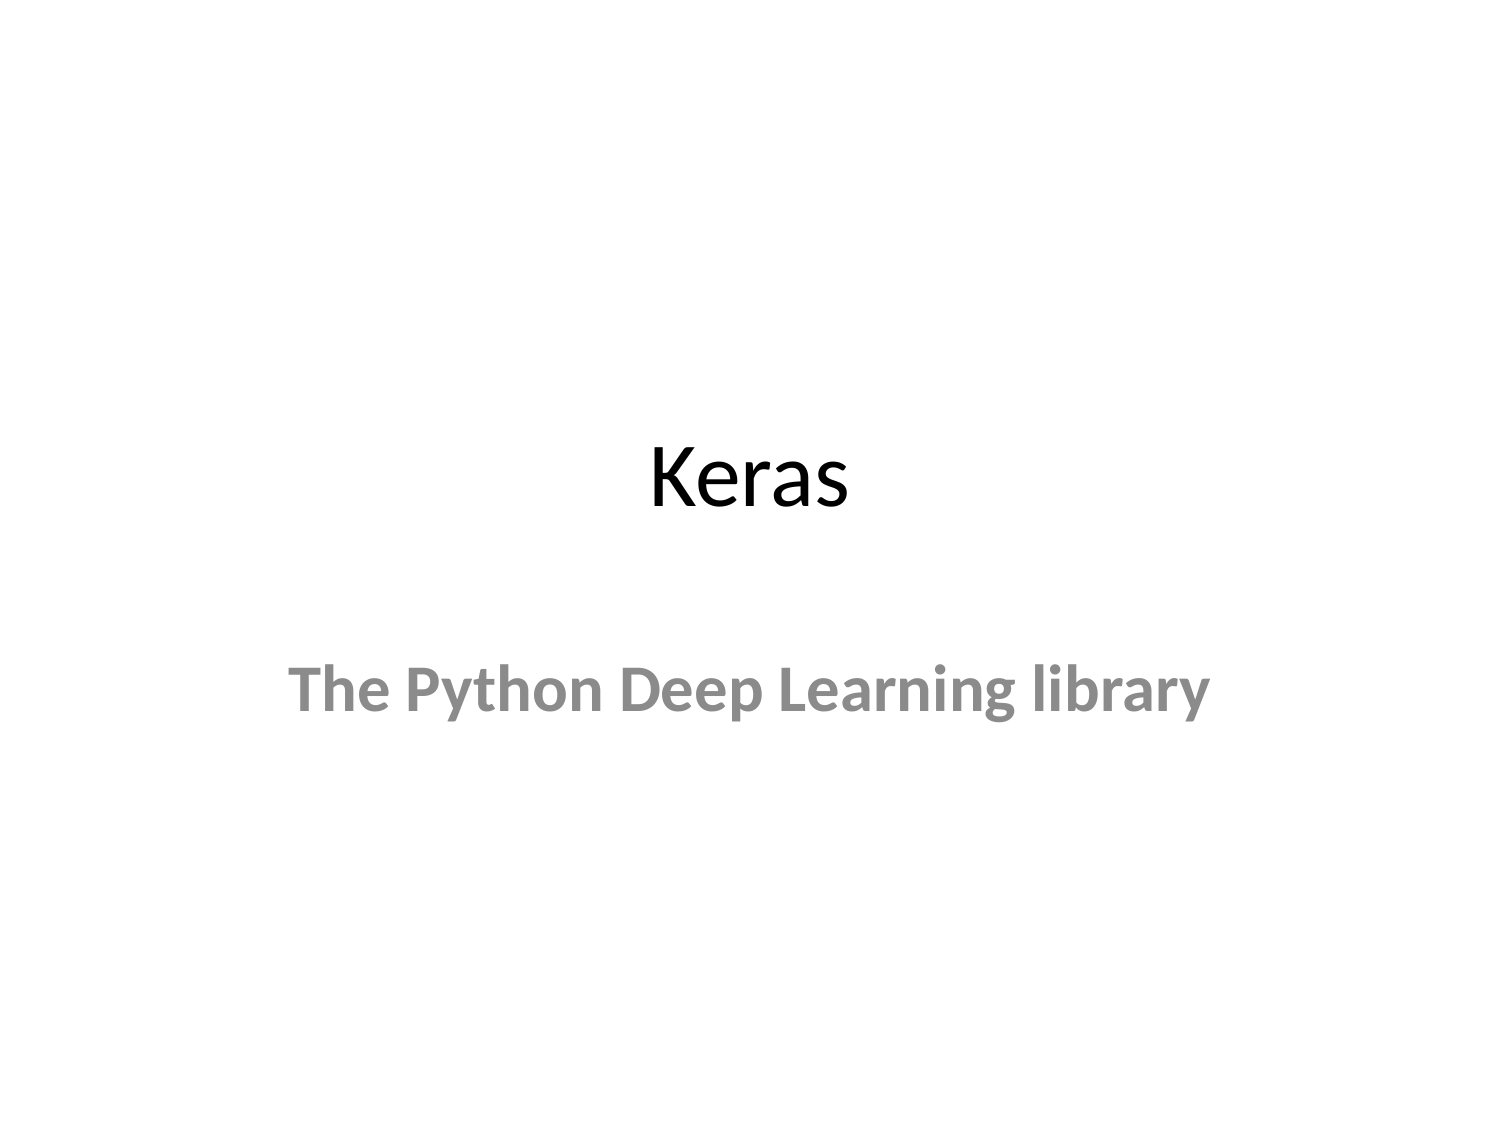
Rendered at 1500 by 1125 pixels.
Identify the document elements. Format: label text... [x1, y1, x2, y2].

title Keras [112, 349, 1388, 591]
subtitle The Python Deep Learning library [225, 637, 1275, 925]
